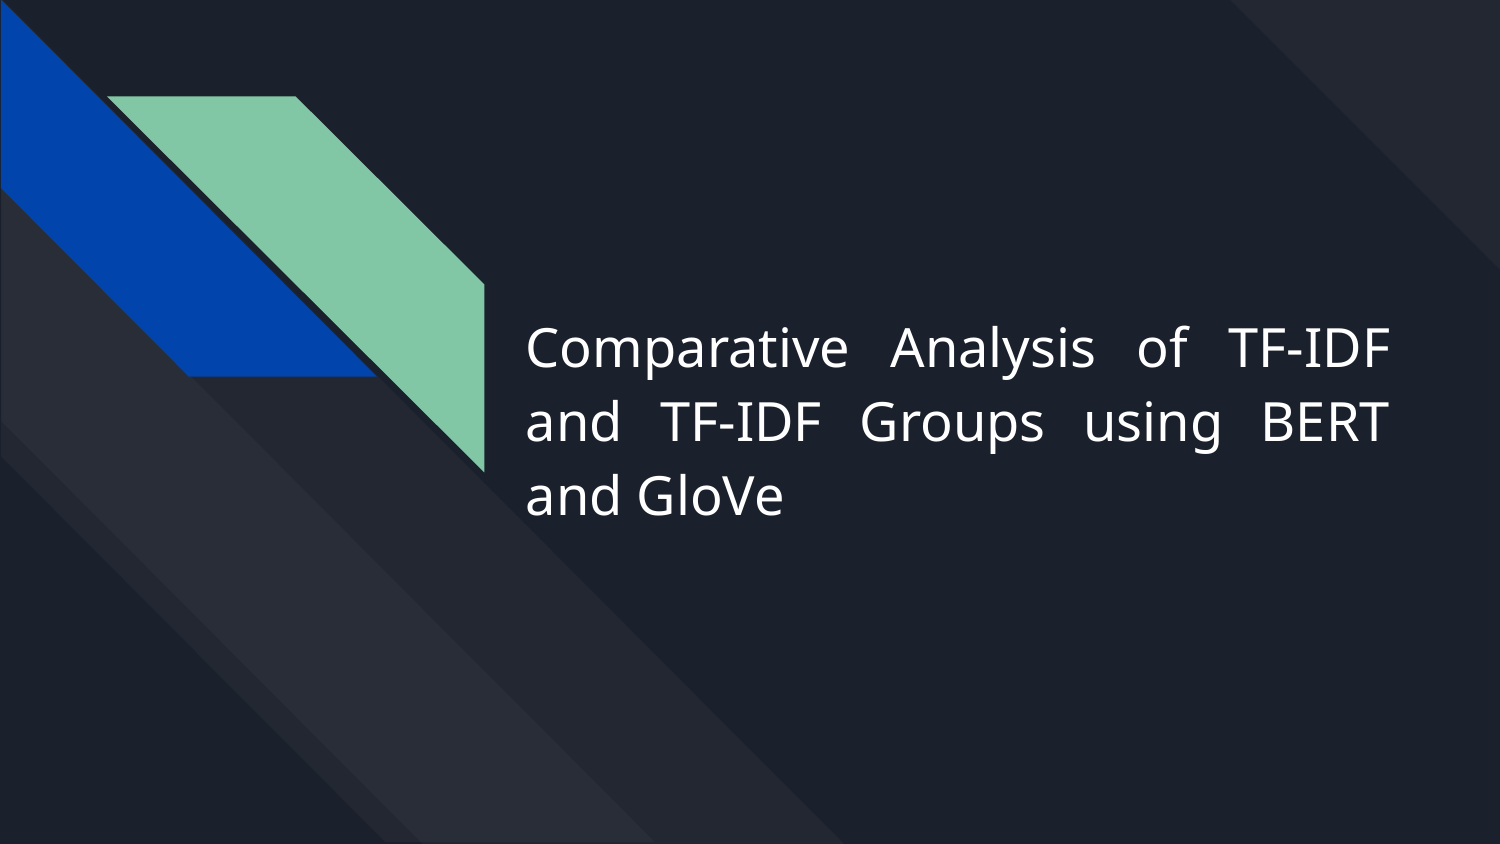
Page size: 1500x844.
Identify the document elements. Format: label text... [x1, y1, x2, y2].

title Comparative Analysis of TF-IDF and TF-IDF Groups using BERT and GloVe [510, 294, 1407, 679]
